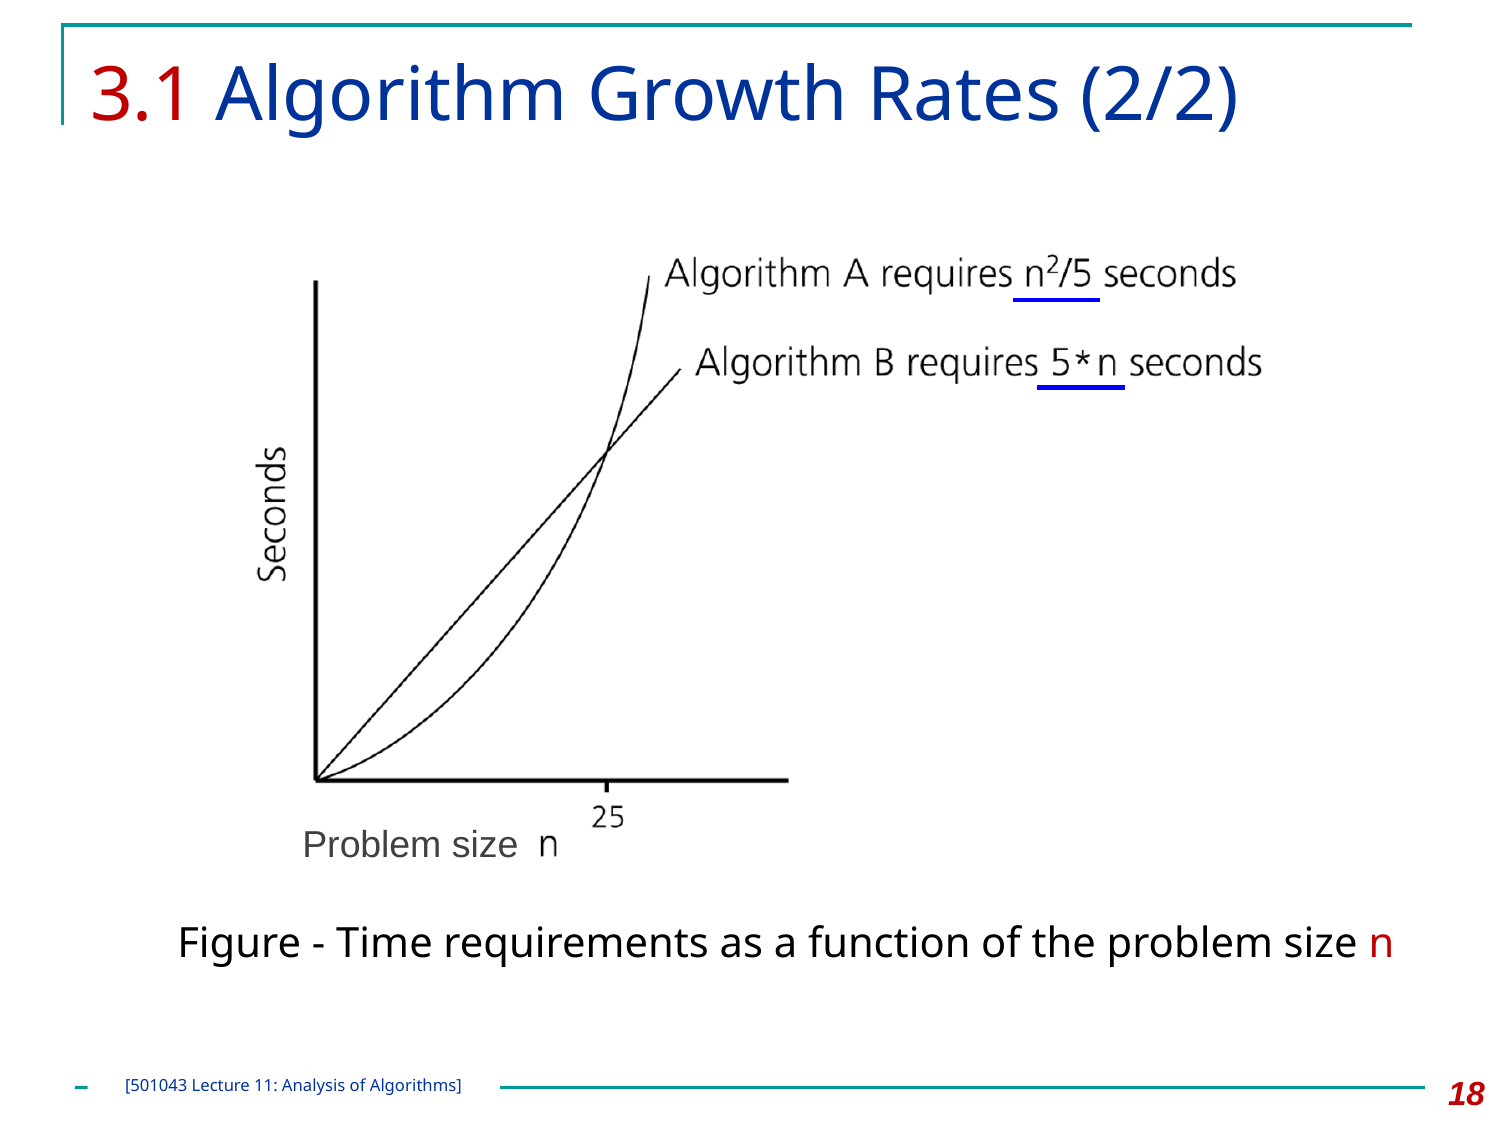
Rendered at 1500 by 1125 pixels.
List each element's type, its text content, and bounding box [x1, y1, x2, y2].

picture [249, 237, 1263, 867]
slide_number 18 [1400, 1065, 1500, 1125]
text_box [501043 Lecture 11: Analysis of Algorithms] [87, 1074, 500, 1100]
title 3.1 Algorithm Growth Rates (2/2) [74, 37, 1426, 168]
text_box Figure - Time requirements as a function of the problem size n [162, 899, 1438, 973]
